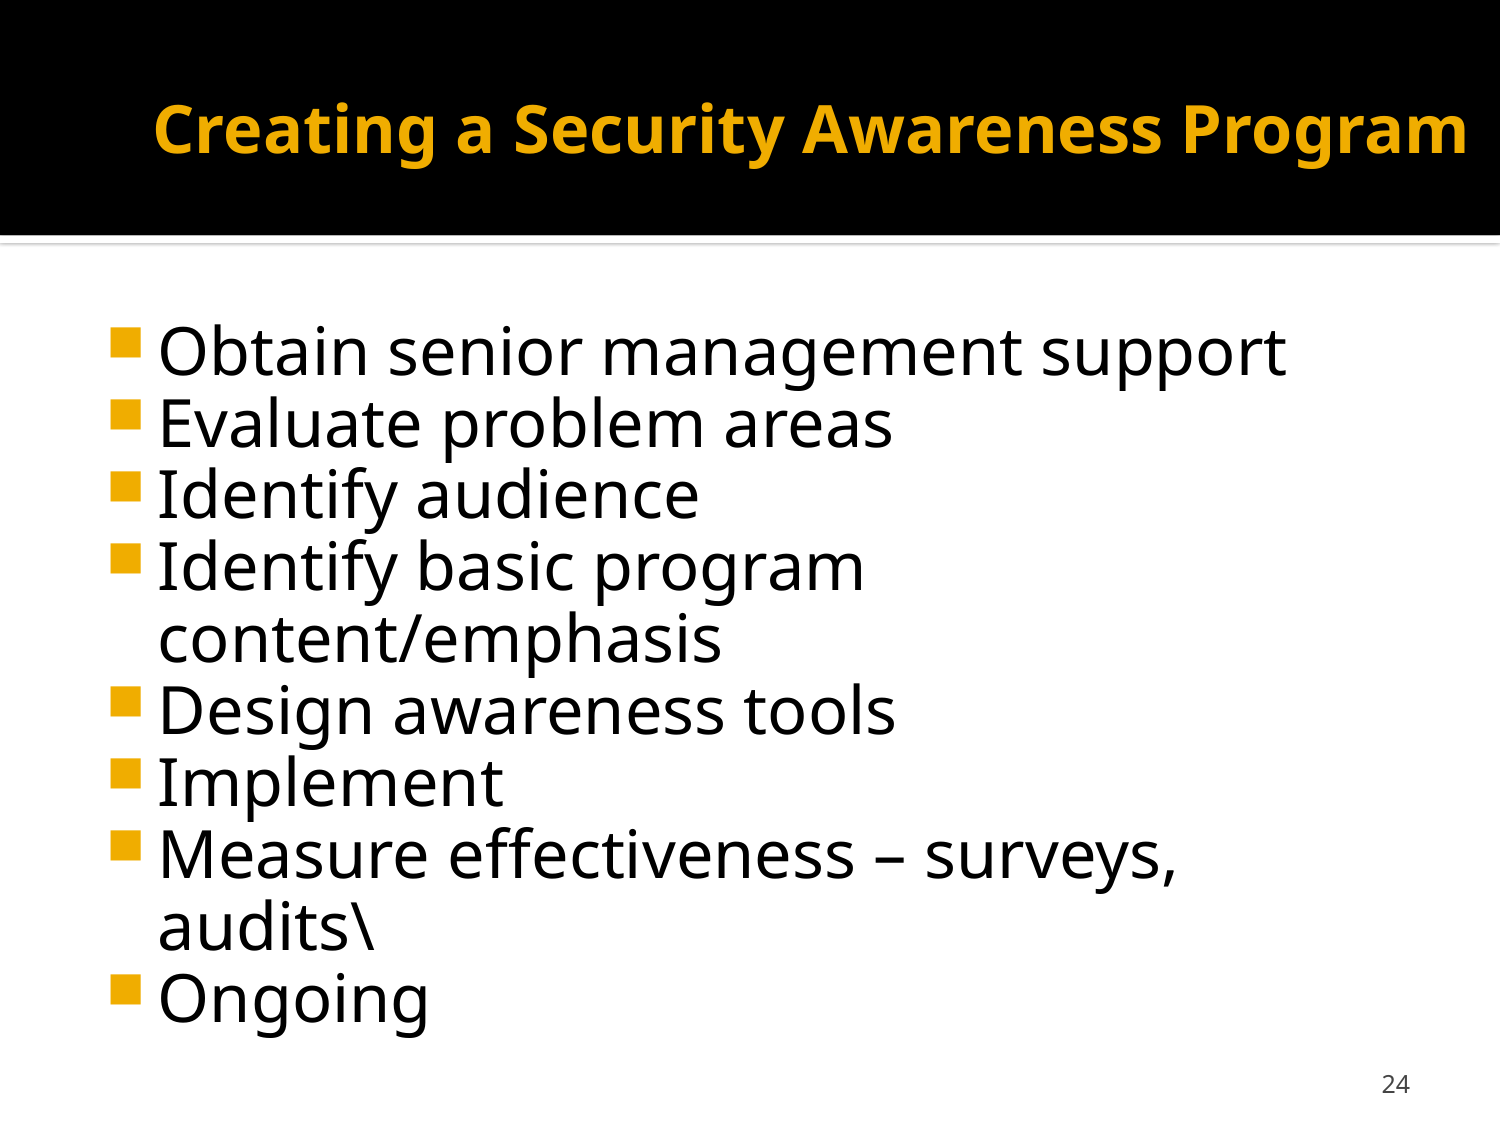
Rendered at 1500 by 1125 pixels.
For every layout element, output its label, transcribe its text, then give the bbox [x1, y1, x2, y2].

list Obtain senior management support Evaluate problem areas Identify audience Identify basic program content/emphasis Design awareness tools Implement Measure effectiveness – surveys, audits\ Ongoing [76, 302, 1427, 1066]
slide_number 24 [1074, 1066, 1425, 1103]
title Creating a Security Awareness Program [137, 66, 1500, 188]
